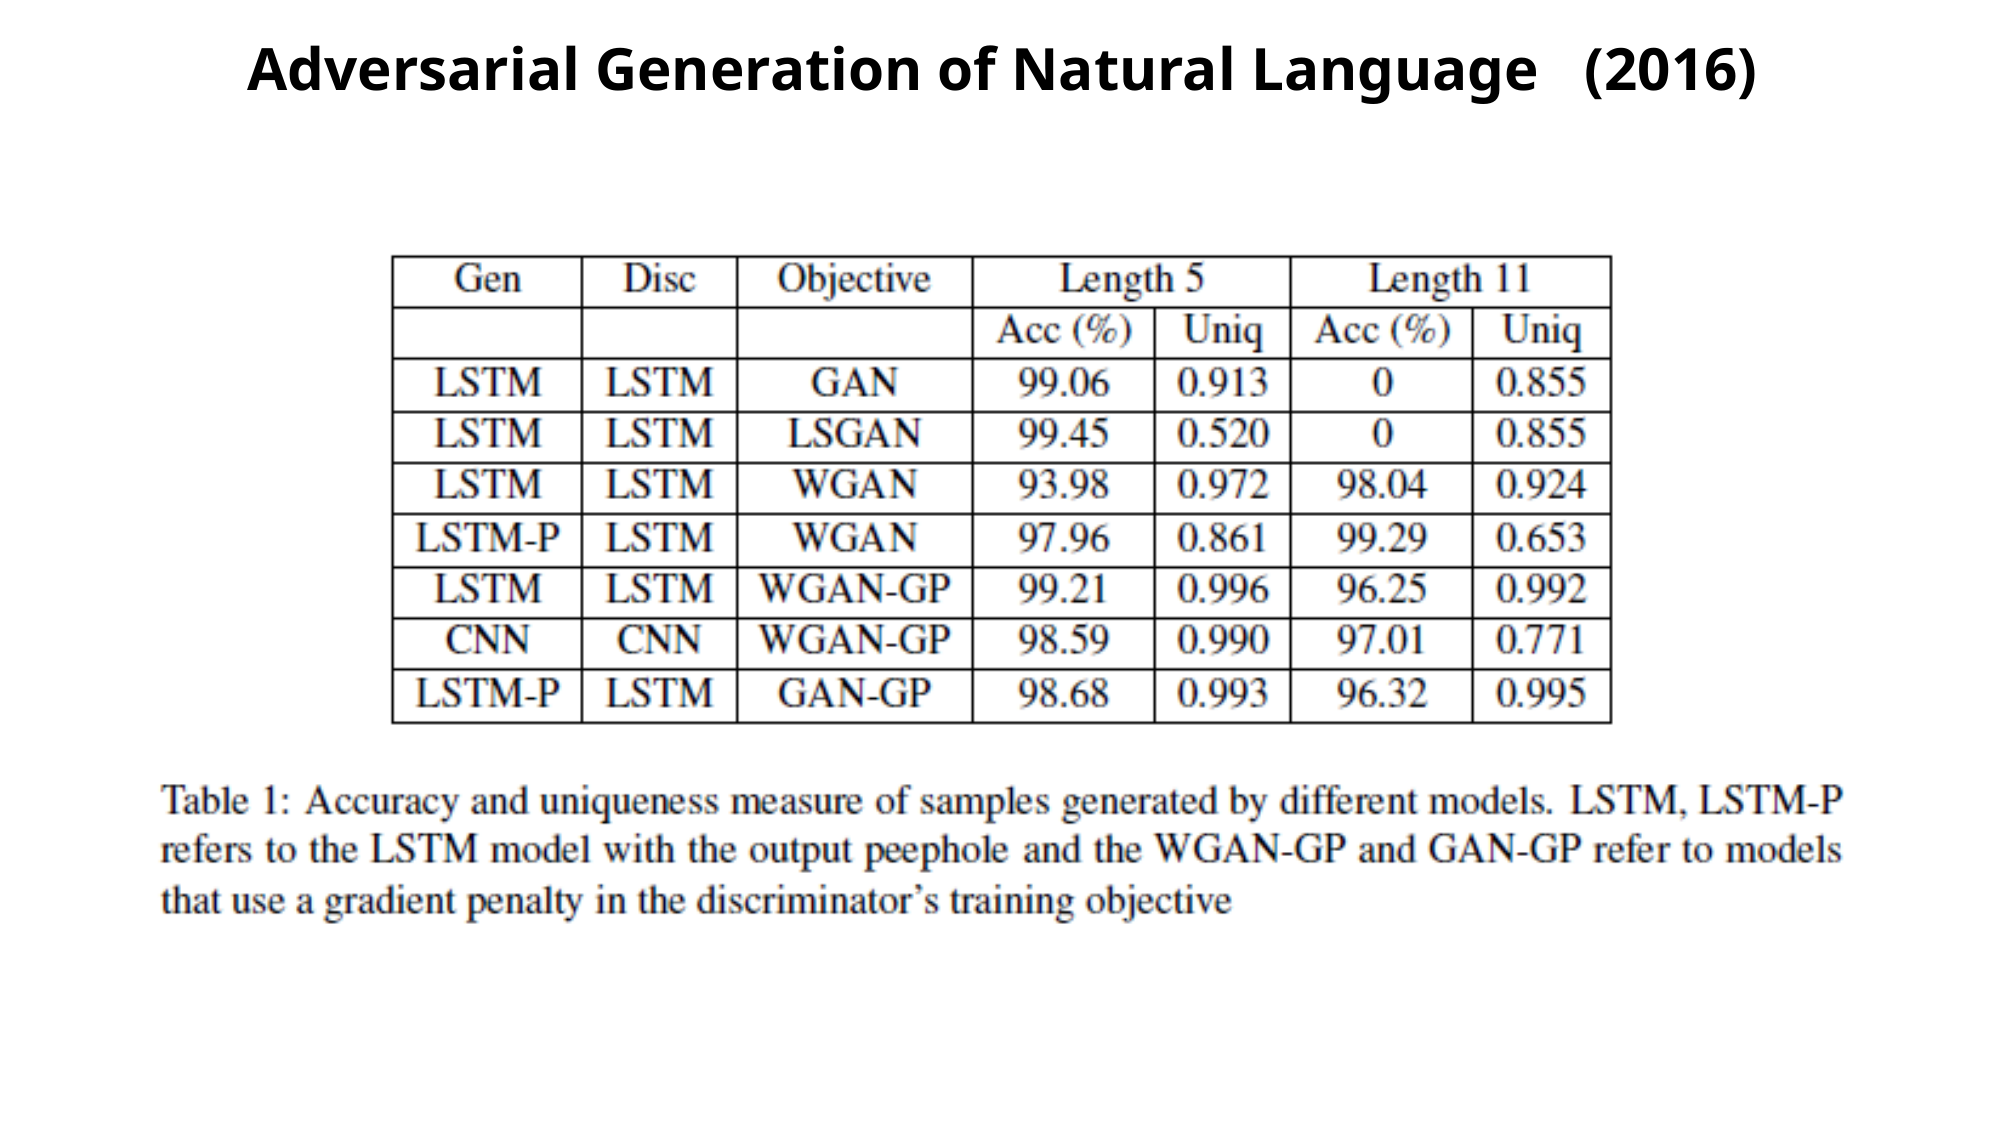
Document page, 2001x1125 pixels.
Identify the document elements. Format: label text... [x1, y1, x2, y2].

picture [147, 210, 1858, 936]
text_box Adversarial Generation of Natural Language (2016) [232, 25, 1773, 110]
